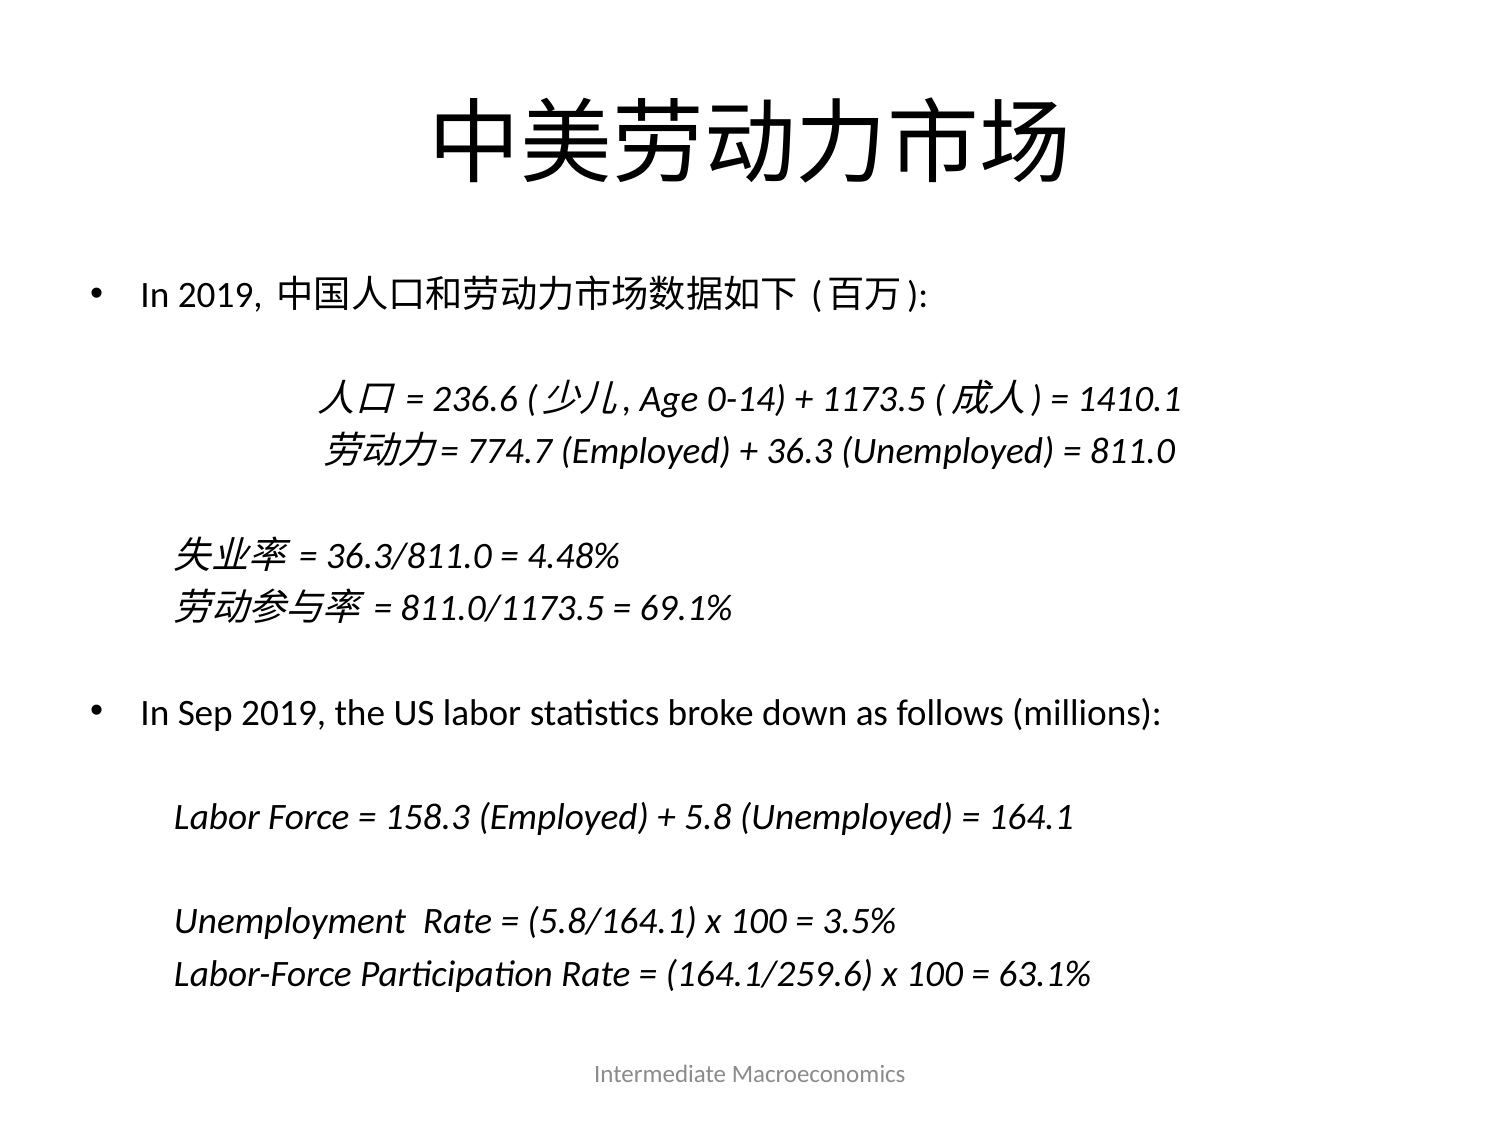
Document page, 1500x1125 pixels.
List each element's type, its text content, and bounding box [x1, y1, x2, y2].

footer Intermediate Macroeconomics [512, 1042, 988, 1103]
title 中美劳动力市场 [75, 45, 1425, 233]
list In 2019, 中国人口和劳动力市场数据如下 (百万): 人口 = 236.6 (少儿, Age 0-14) + 1173.5 (成人) = 1410.1 劳动力= 774.7 (Employed) + 36.3 (Unemployed) = 811.0 失业率 = 36.3/811.0 = 4.48% 劳动参与率 = 811.0/1173.5 = 69.1% In Sep 2019, the US labor statistics broke down as follows (millions): Labor Force = 158.3 (Employed) + 5.8 (Unemployed) = 164.1 Unemployment Rate = (5.8/164.1) x 100 = 3.5% Labor-Force Participation Rate = (164.1/259.6) x 100 = 63.1% [75, 262, 1425, 1005]
